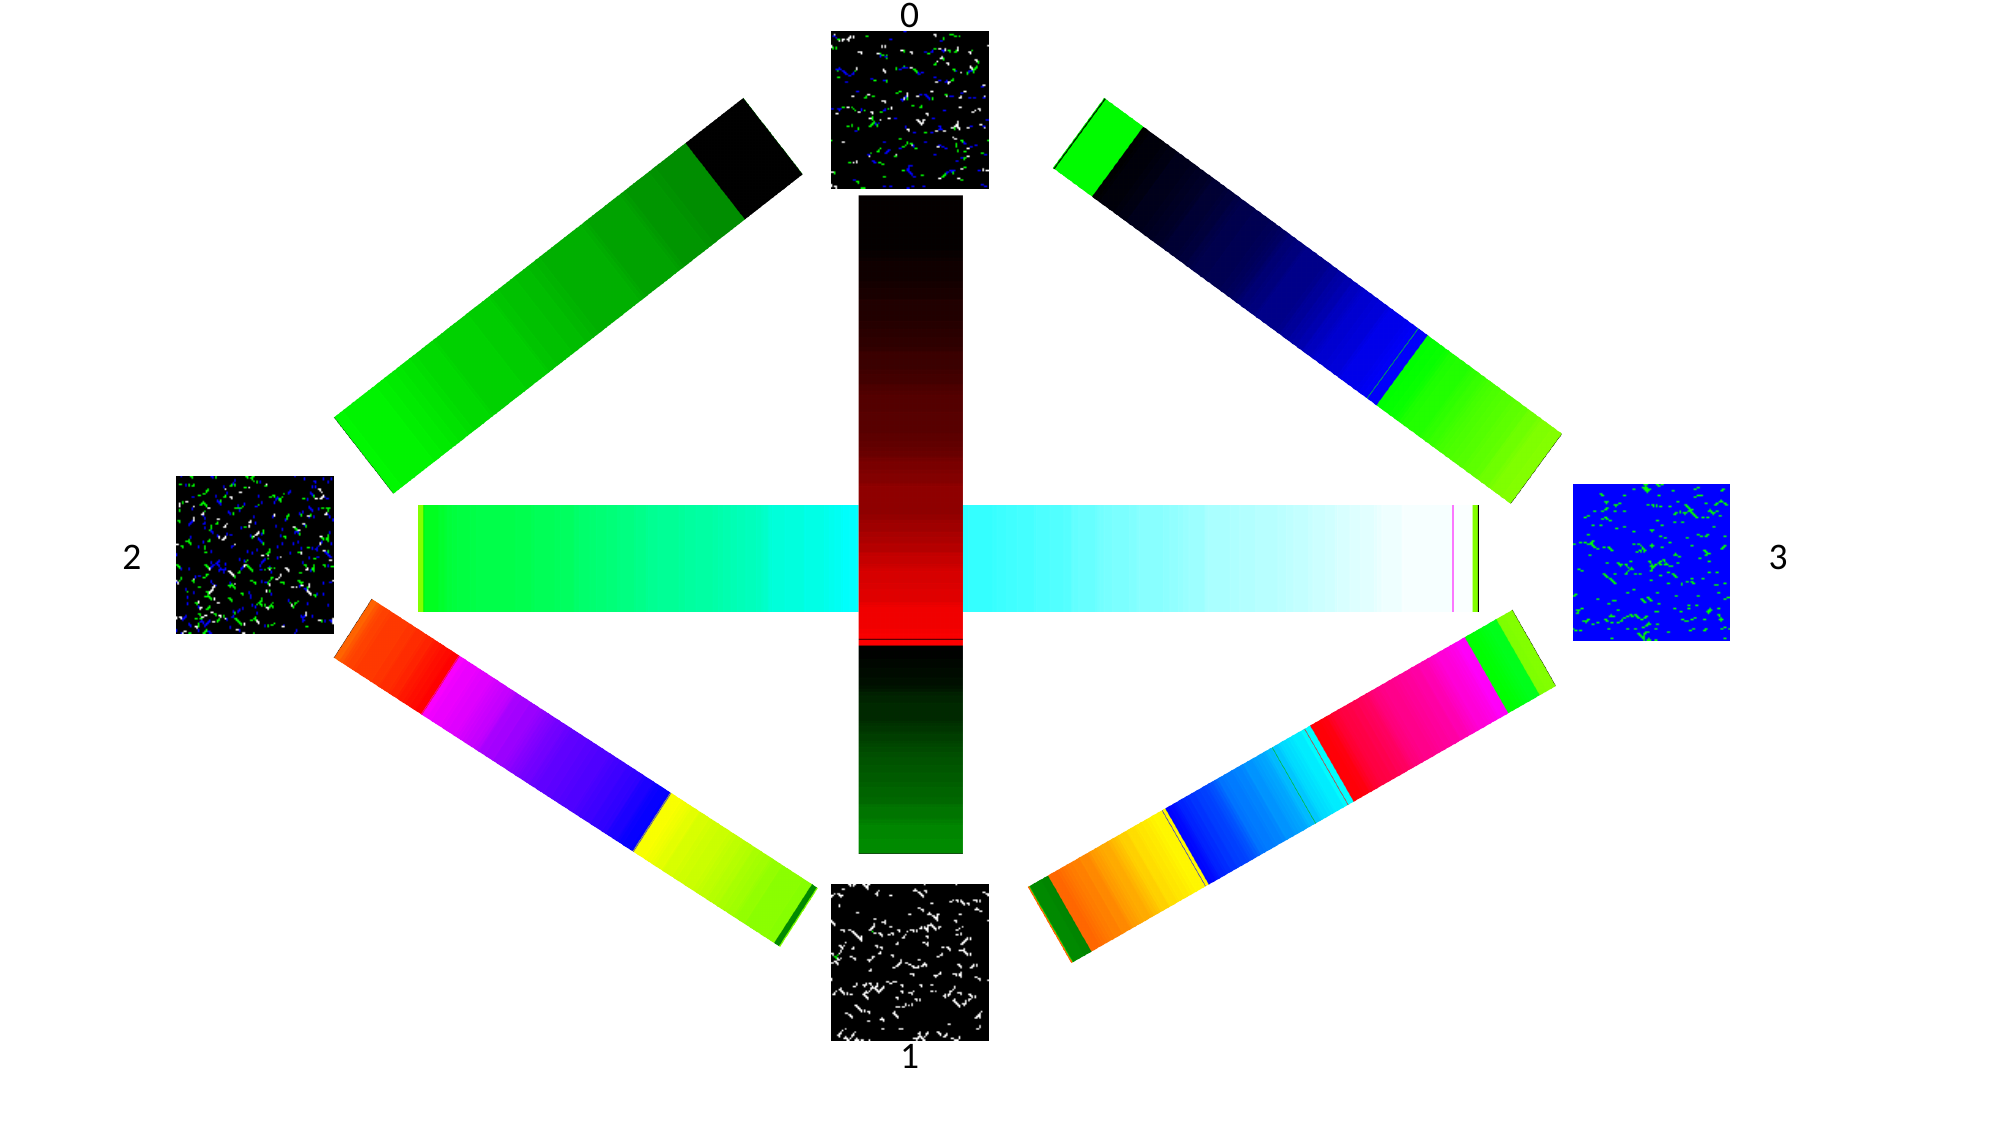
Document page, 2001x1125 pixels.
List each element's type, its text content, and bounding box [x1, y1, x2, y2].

picture [1023, 98, 1591, 503]
text_box 1 [885, 1041, 935, 1084]
picture [308, 99, 828, 493]
picture [176, 476, 334, 634]
text_box 0 [885, 0, 935, 31]
text_box 2 [107, 524, 157, 585]
picture [418, 196, 1479, 853]
picture [1012, 611, 1571, 962]
picture [309, 600, 842, 946]
text_box 3 [1753, 524, 1809, 585]
picture [831, 884, 989, 1041]
picture [831, 31, 989, 189]
picture [1573, 484, 1730, 641]
